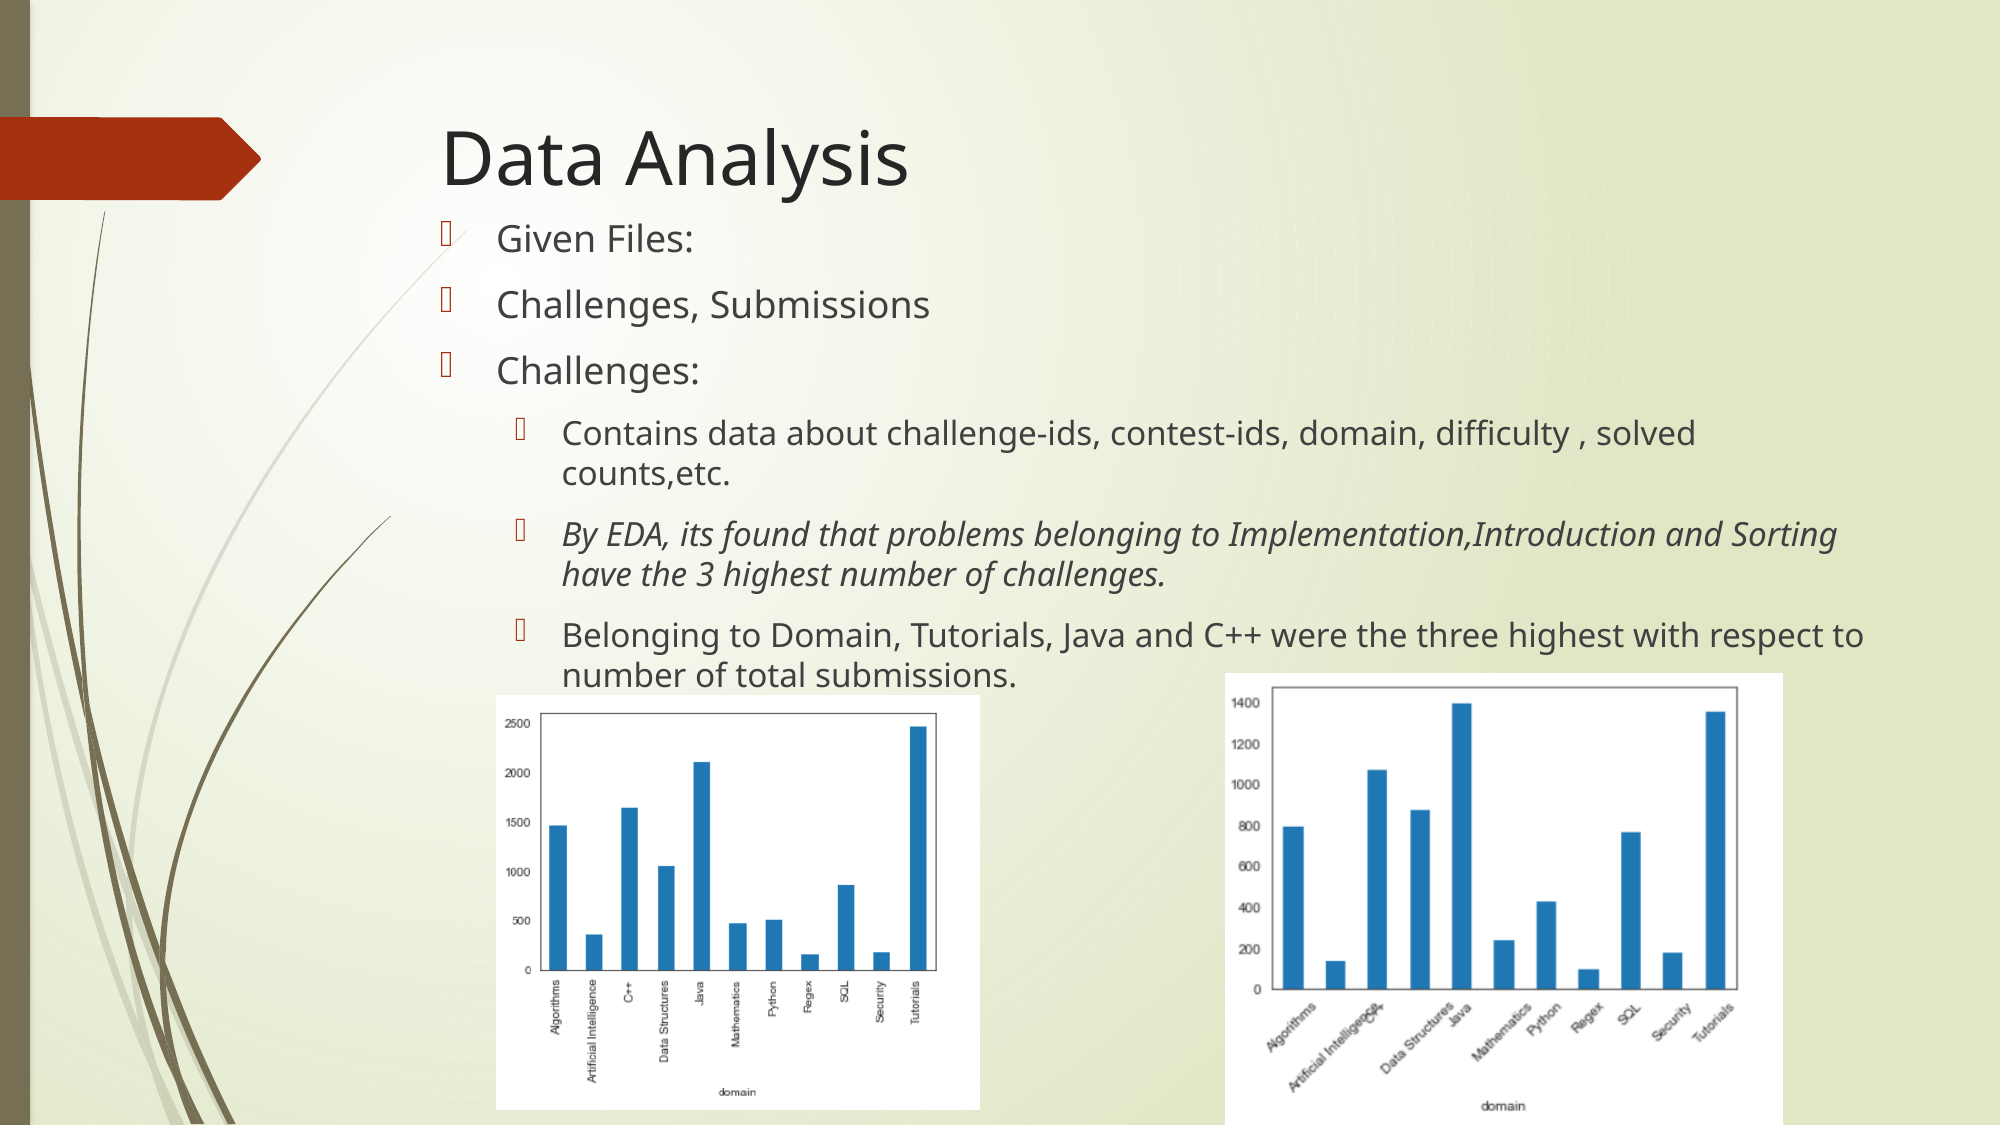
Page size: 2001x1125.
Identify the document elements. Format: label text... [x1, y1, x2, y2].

list Given Files: Challenges, Submissions Challenges: Contains data about challenge-ids, contest-ids, domain, difficulty , solved counts,etc. By EDA, its found that problems belonging to Implementation,Introduction and Sorting have the 3 highest number of challenges. Belonging to Domain, Tutorials, Java and C++ were the three highest with respect to number of total submissions. [424, 207, 1888, 828]
title Data Analysis [425, 102, 1888, 207]
picture [495, 695, 980, 1110]
picture [1225, 673, 1783, 1125]
